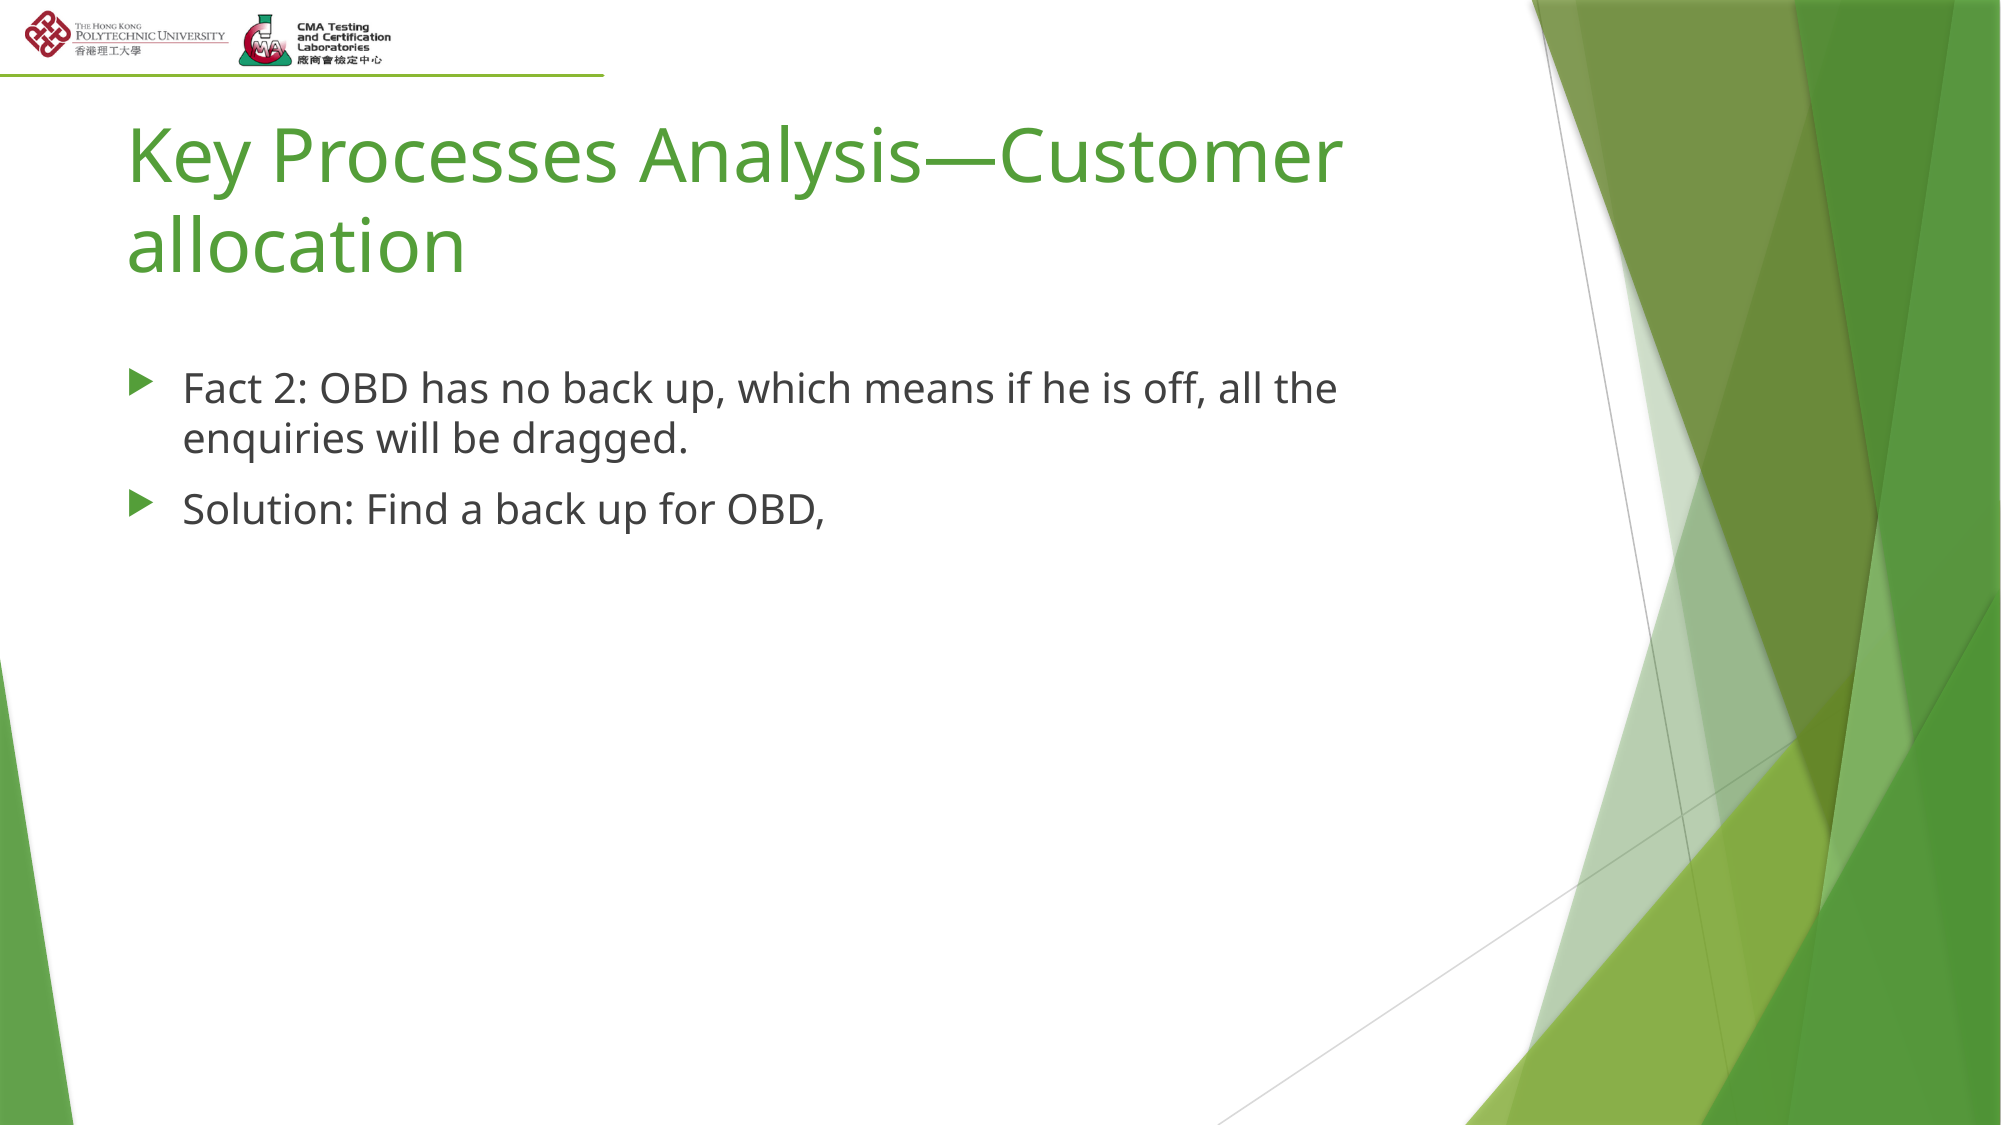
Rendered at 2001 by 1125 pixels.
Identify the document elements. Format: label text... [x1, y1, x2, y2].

picture [9, 2, 413, 71]
title Key Processes Analysis—Customer allocation [111, 99, 1522, 317]
list Fact 2: OBD has no back up, which means if he is off, all the enquiries will be dragged. Solution: Find a back up for OBD, [111, 354, 1522, 992]
